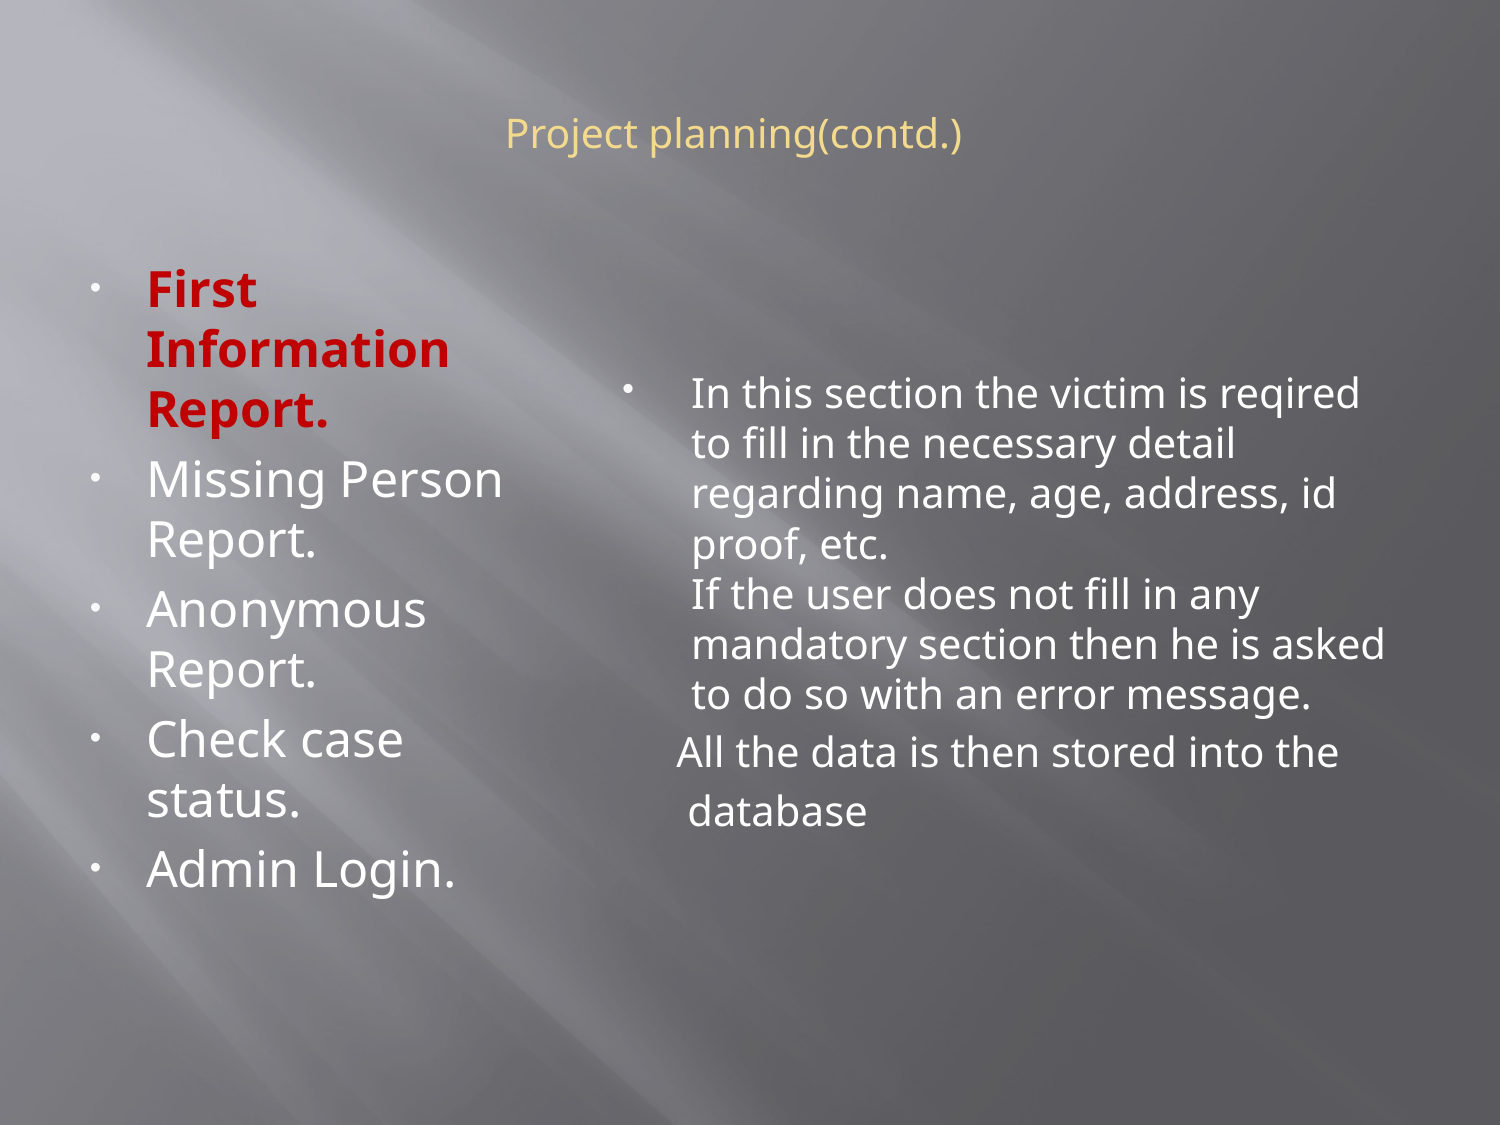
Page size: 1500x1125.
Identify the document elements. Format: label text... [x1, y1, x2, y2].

title Project planning(contd.) [490, 54, 984, 165]
list First Information Report. Missing Person Report. Anonymous Report. Check case status. Admin Login. [75, 249, 569, 1005]
list In this section the victim is reqired to fill in the necessary detail regarding name, age, address, id proof, etc. If the user does not fill in any mandatory section then he is asked to do so with an error message. All the data is then stored into the database [586, 184, 1425, 1005]
